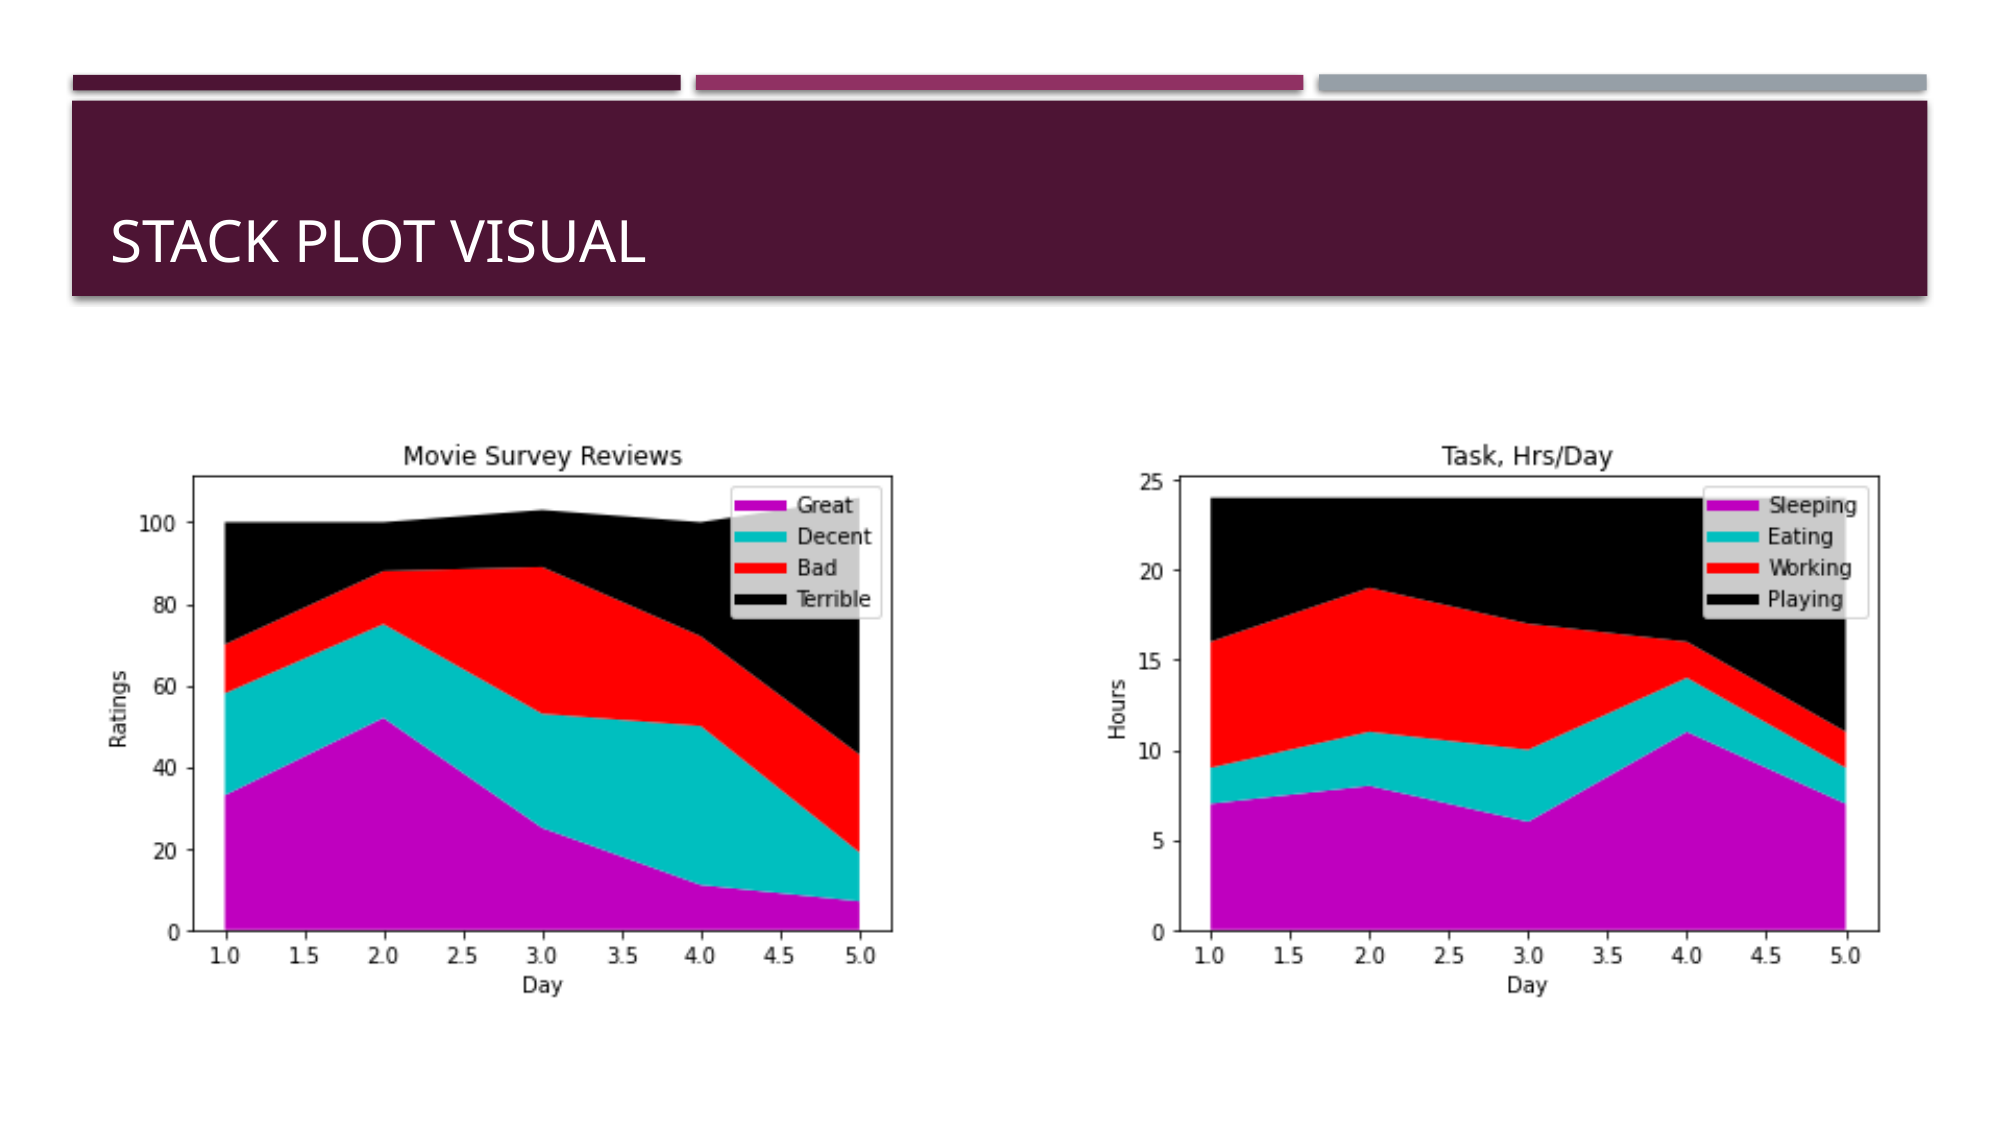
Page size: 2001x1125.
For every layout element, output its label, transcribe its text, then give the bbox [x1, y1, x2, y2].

title Stack Plot Visual [95, 115, 1905, 282]
picture [1093, 430, 1891, 1011]
picture [94, 430, 907, 1011]
